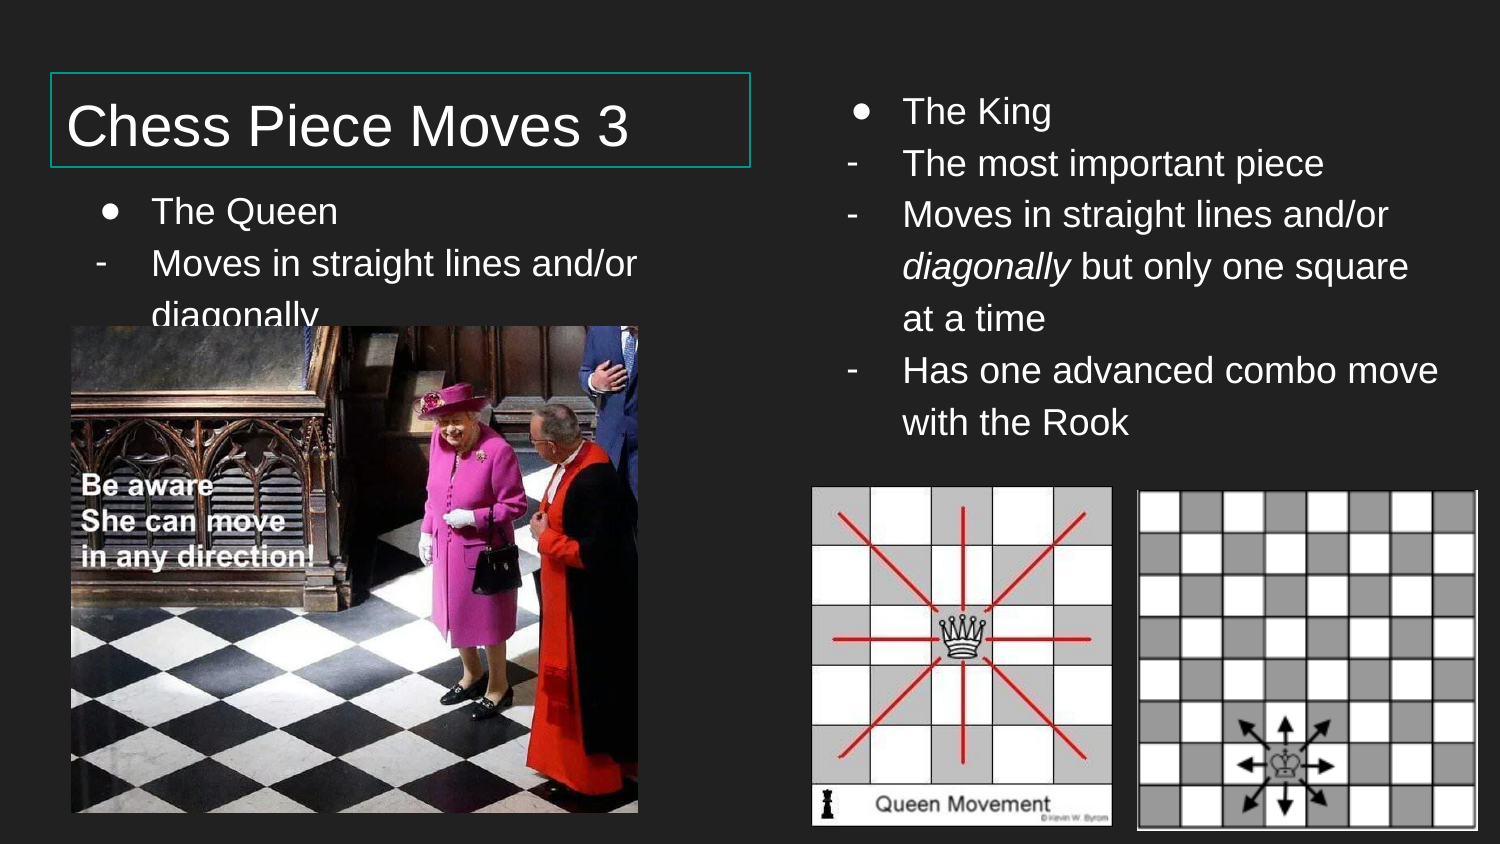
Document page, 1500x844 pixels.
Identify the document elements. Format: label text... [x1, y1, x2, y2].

list The Queen Moves in straight lines and/or diagonally [61, 165, 713, 343]
picture [71, 326, 639, 813]
title Chess Piece Moves 3 [51, 72, 750, 167]
picture [810, 486, 1113, 828]
picture [1137, 490, 1479, 831]
list The King The most important piece Moves in straight lines and/or diagonally but only one square at a time Has one advanced combo move with the Rook [812, 65, 1465, 353]
